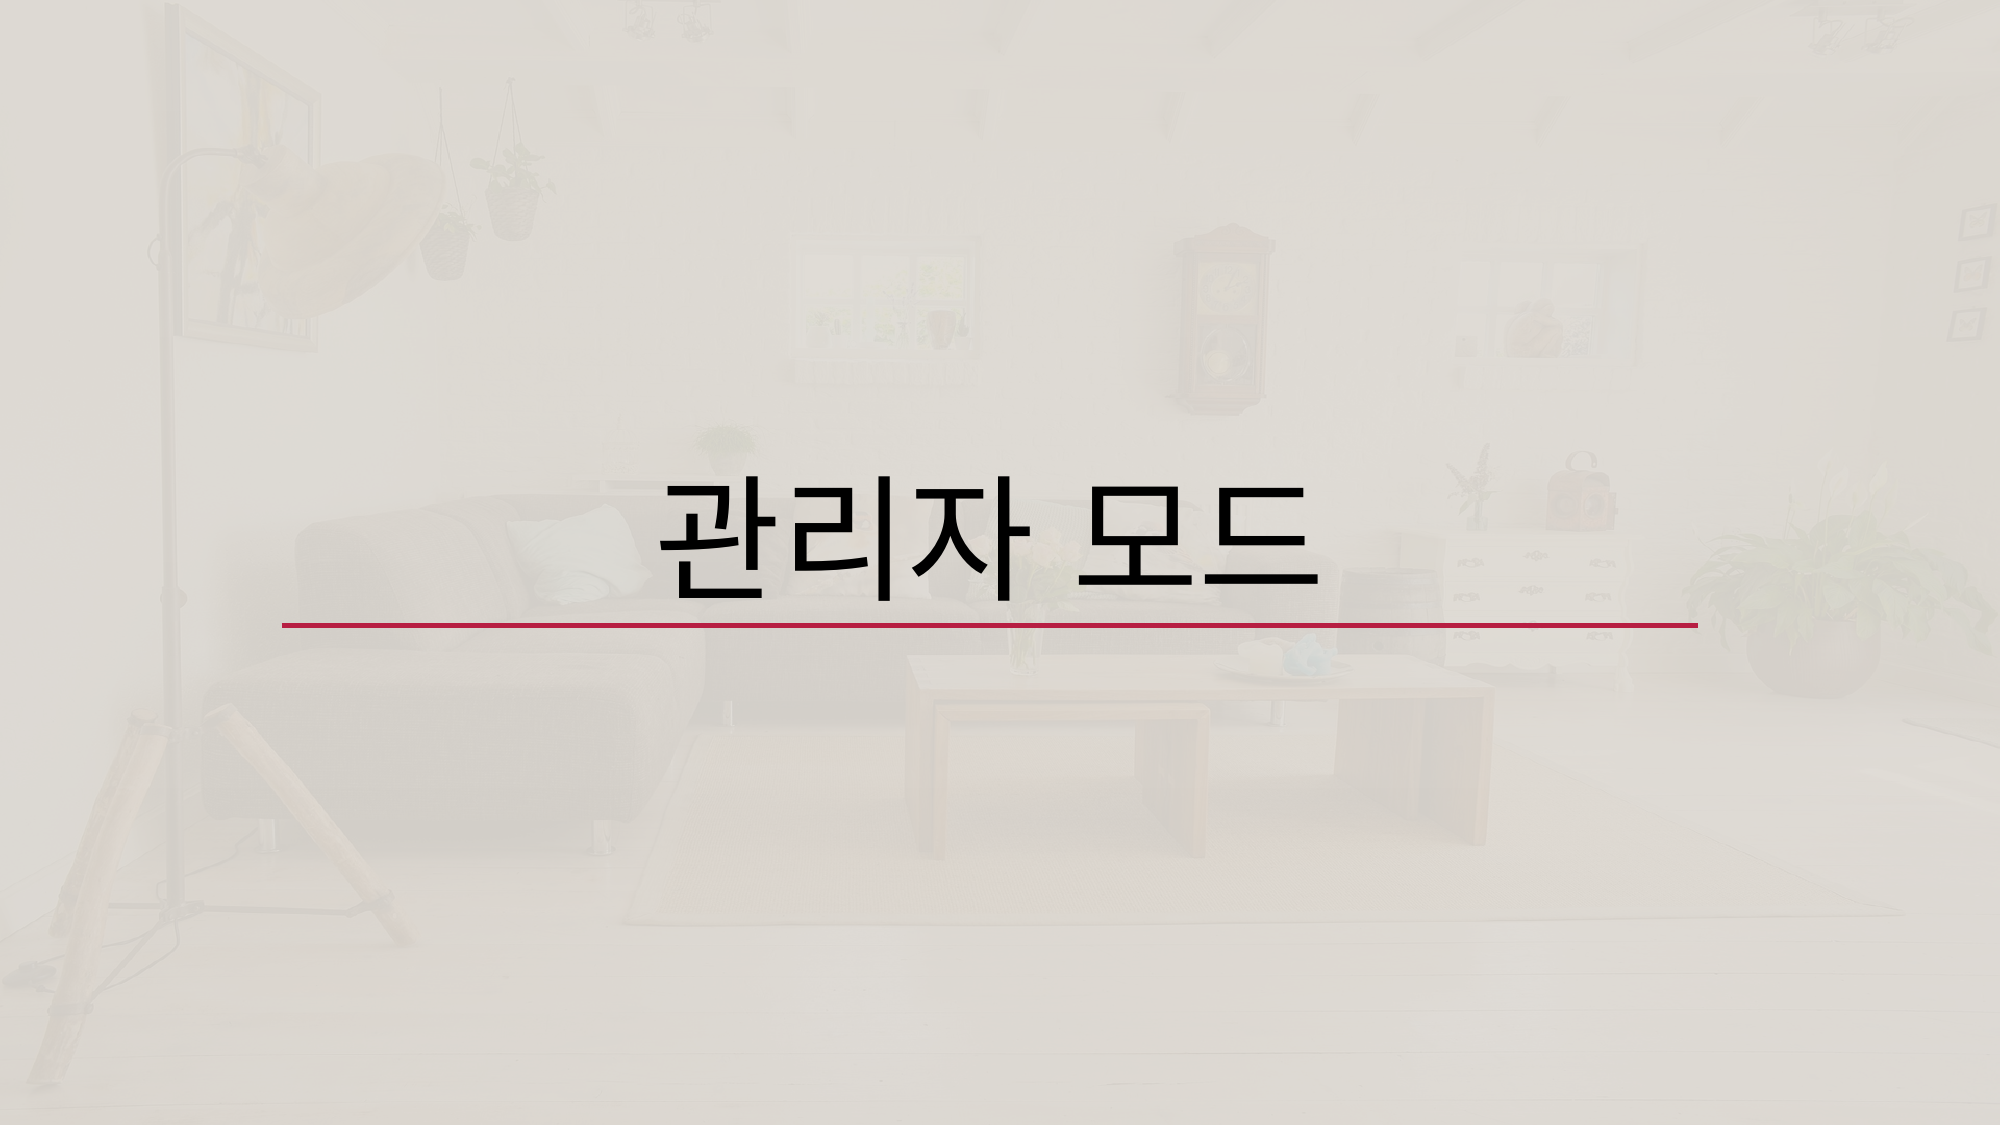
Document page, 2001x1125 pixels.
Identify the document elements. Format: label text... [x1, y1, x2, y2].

title 관리자 모드 [281, 203, 1699, 621]
